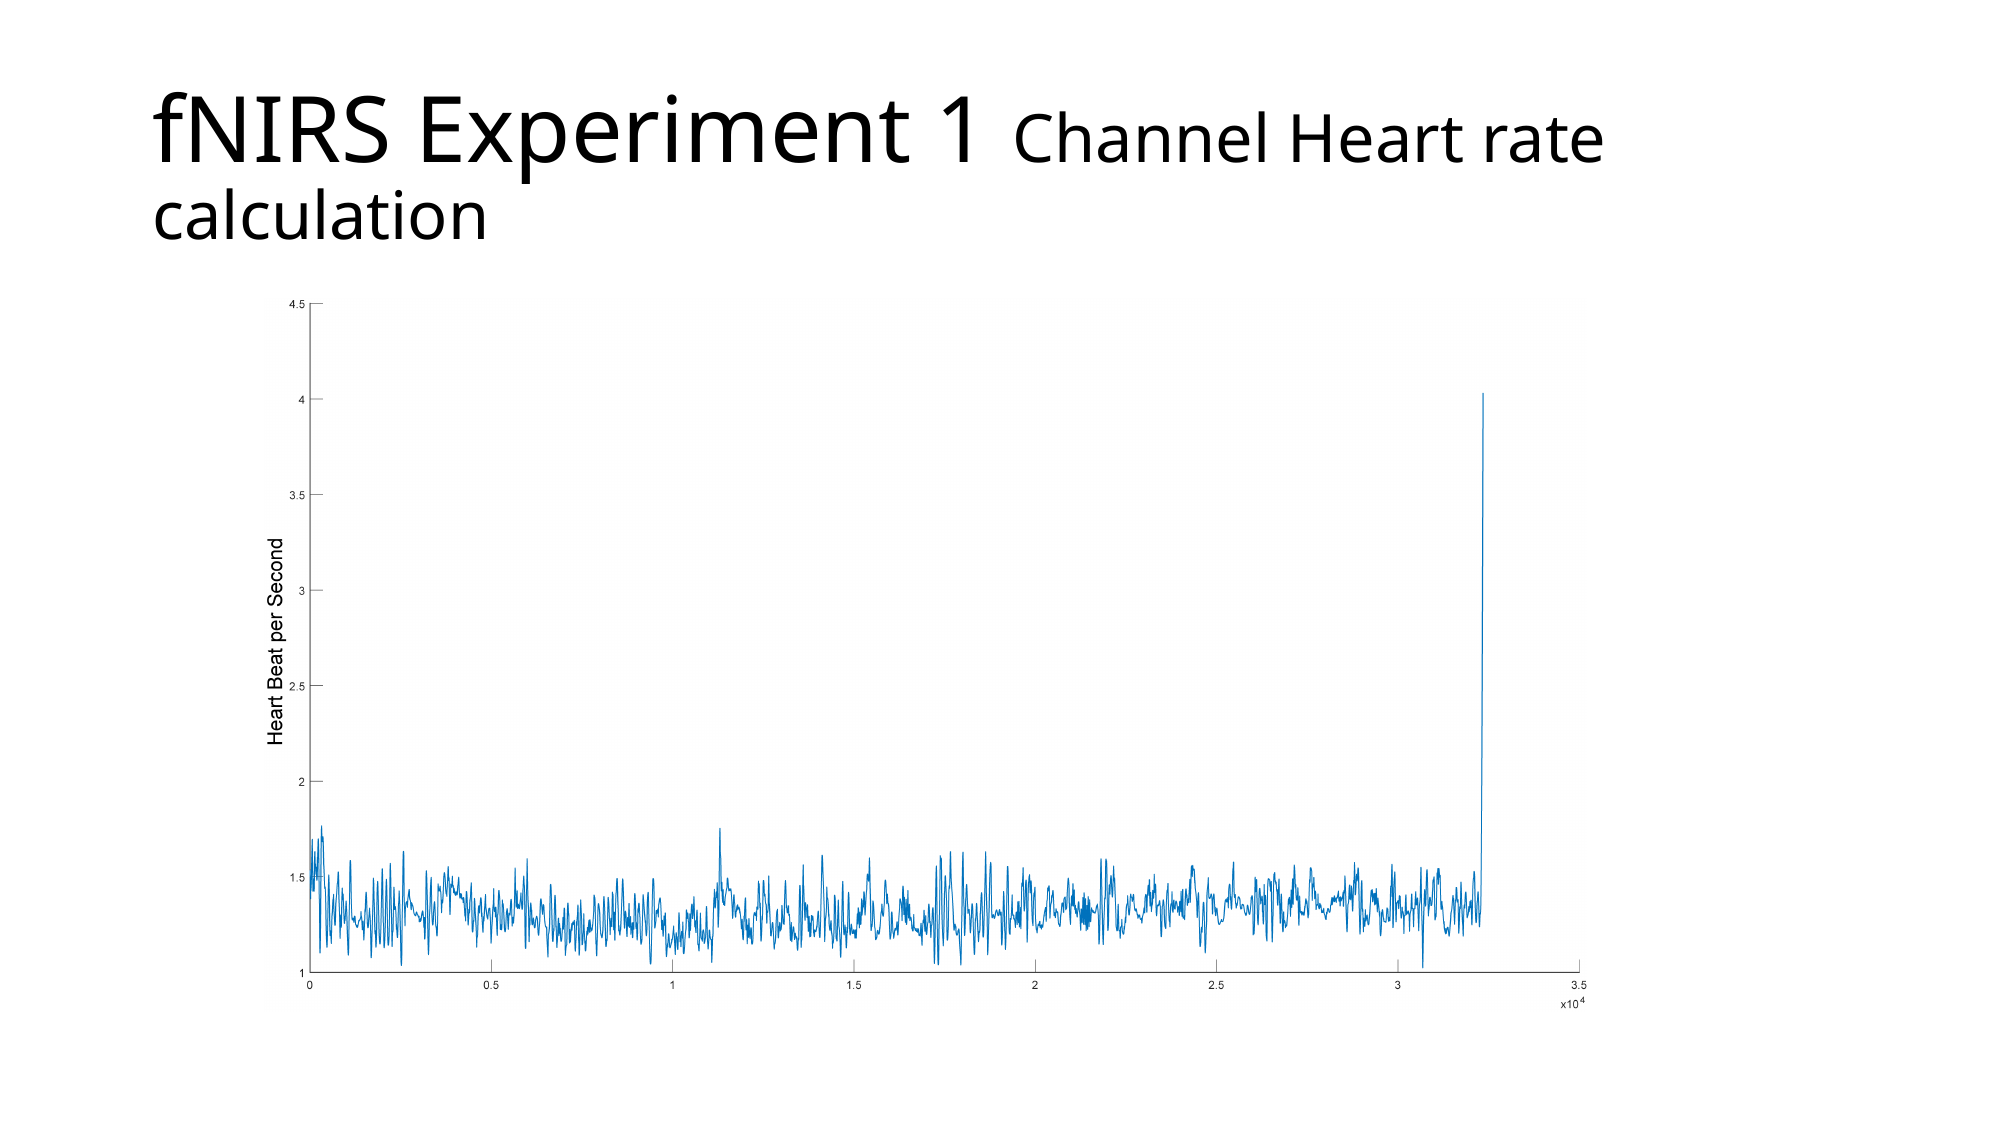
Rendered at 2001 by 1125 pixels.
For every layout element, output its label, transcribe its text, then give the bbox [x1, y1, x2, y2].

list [264, 298, 1587, 1012]
title fNIRS Experiment 1 Channel Heart rate calculation [137, 59, 1863, 278]
